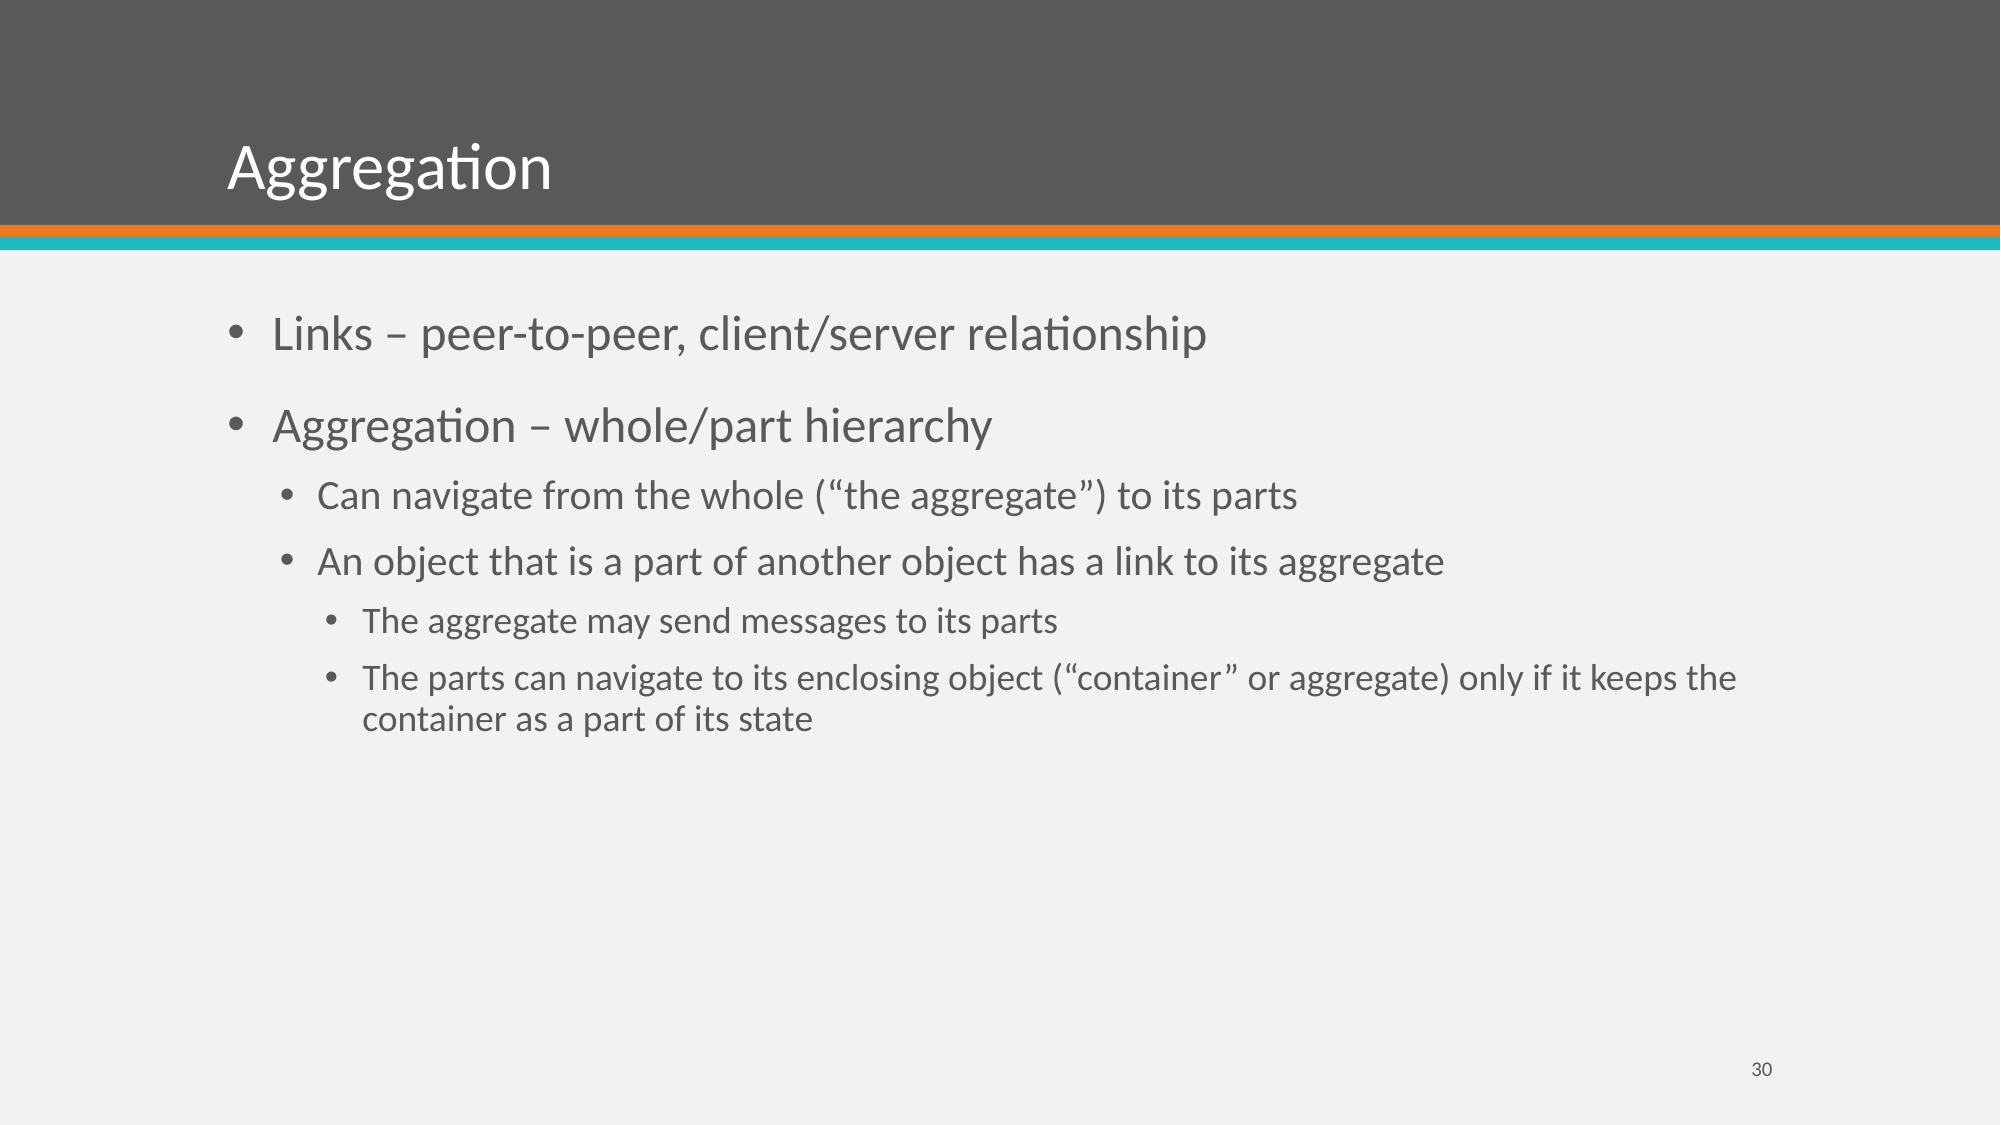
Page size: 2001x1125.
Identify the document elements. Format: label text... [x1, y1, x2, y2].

slide_number 30 [1562, 1045, 1788, 1091]
list Links – peer-to-peer, client/server relationship Aggregation – whole/part hierarchy Can navigate from the whole (“the aggregate”) to its parts An object that is a part of another object has a link to its aggregate The aggregate may send messages to its parts The parts can navigate to its enclosing object (“container” or aggregate) only if it keeps the container as a part of its state [212, 299, 1788, 1013]
title Aggregation [212, 41, 1788, 212]
